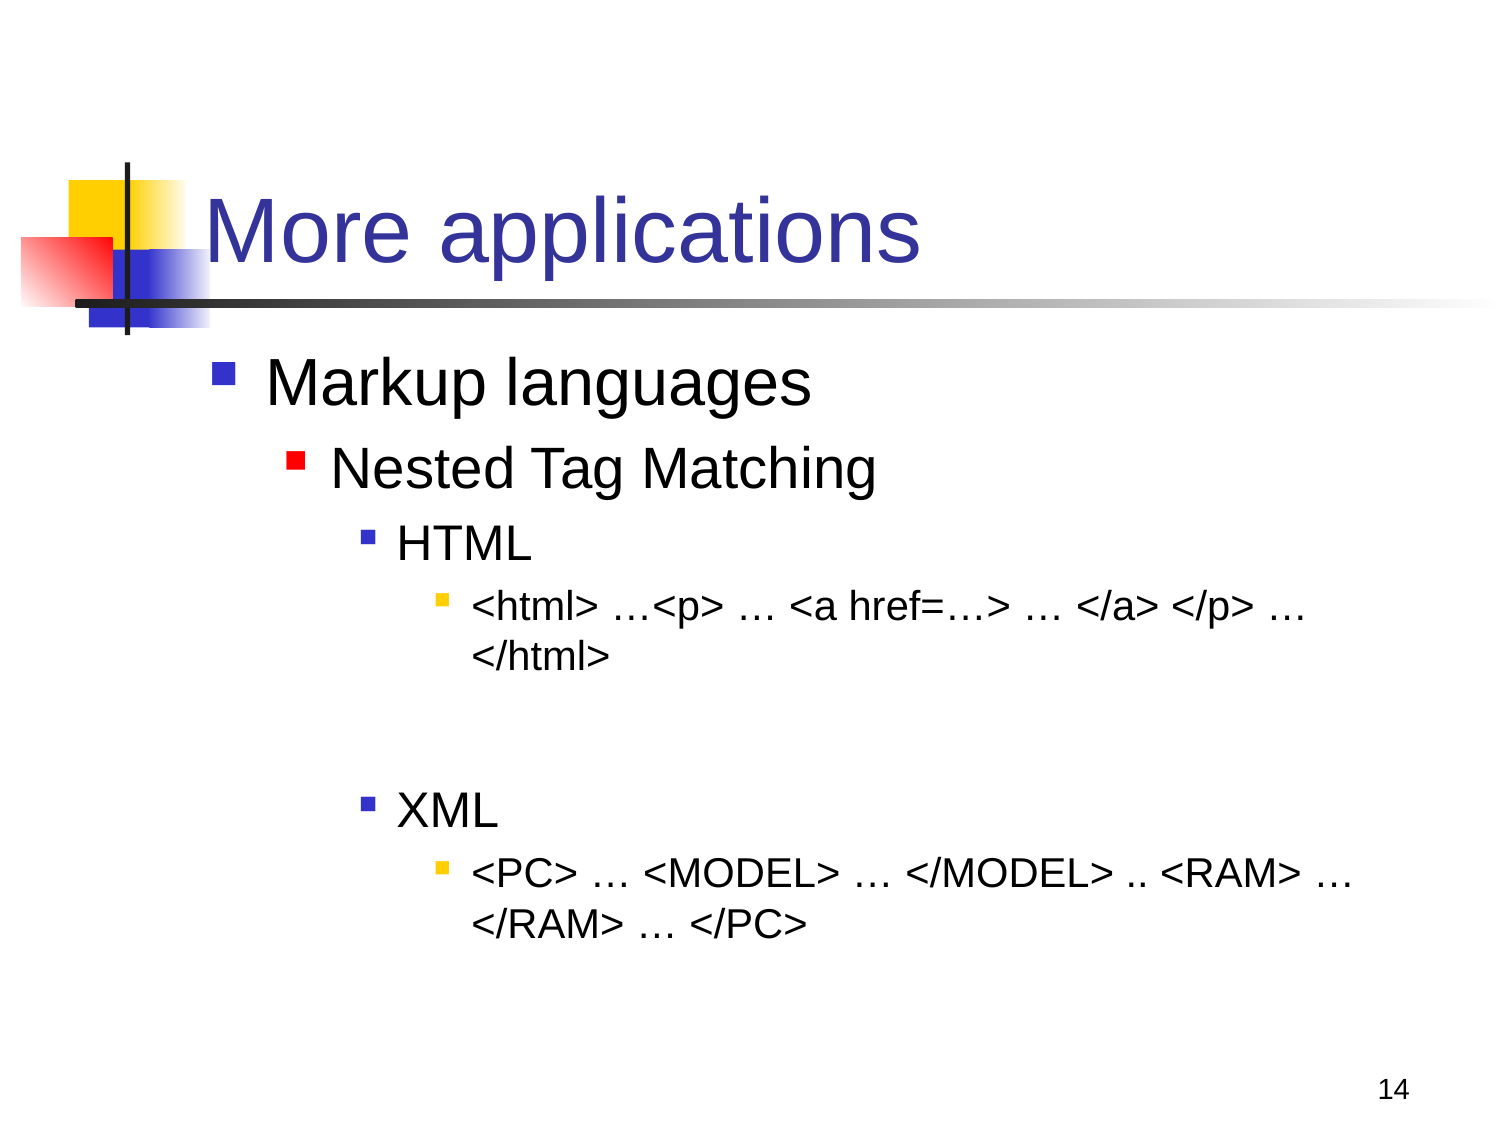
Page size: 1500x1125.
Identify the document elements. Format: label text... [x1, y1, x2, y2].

slide_number 14 [1112, 1037, 1426, 1113]
list Markup languages Nested Tag Matching HTML <html> …<p> … <a href=…> … </a> </p> … </html> XML <PC> … <MODEL> … </MODEL> .. <RAM> … </RAM> … </PC> [193, 331, 1469, 1006]
title More applications [188, 101, 1468, 289]
